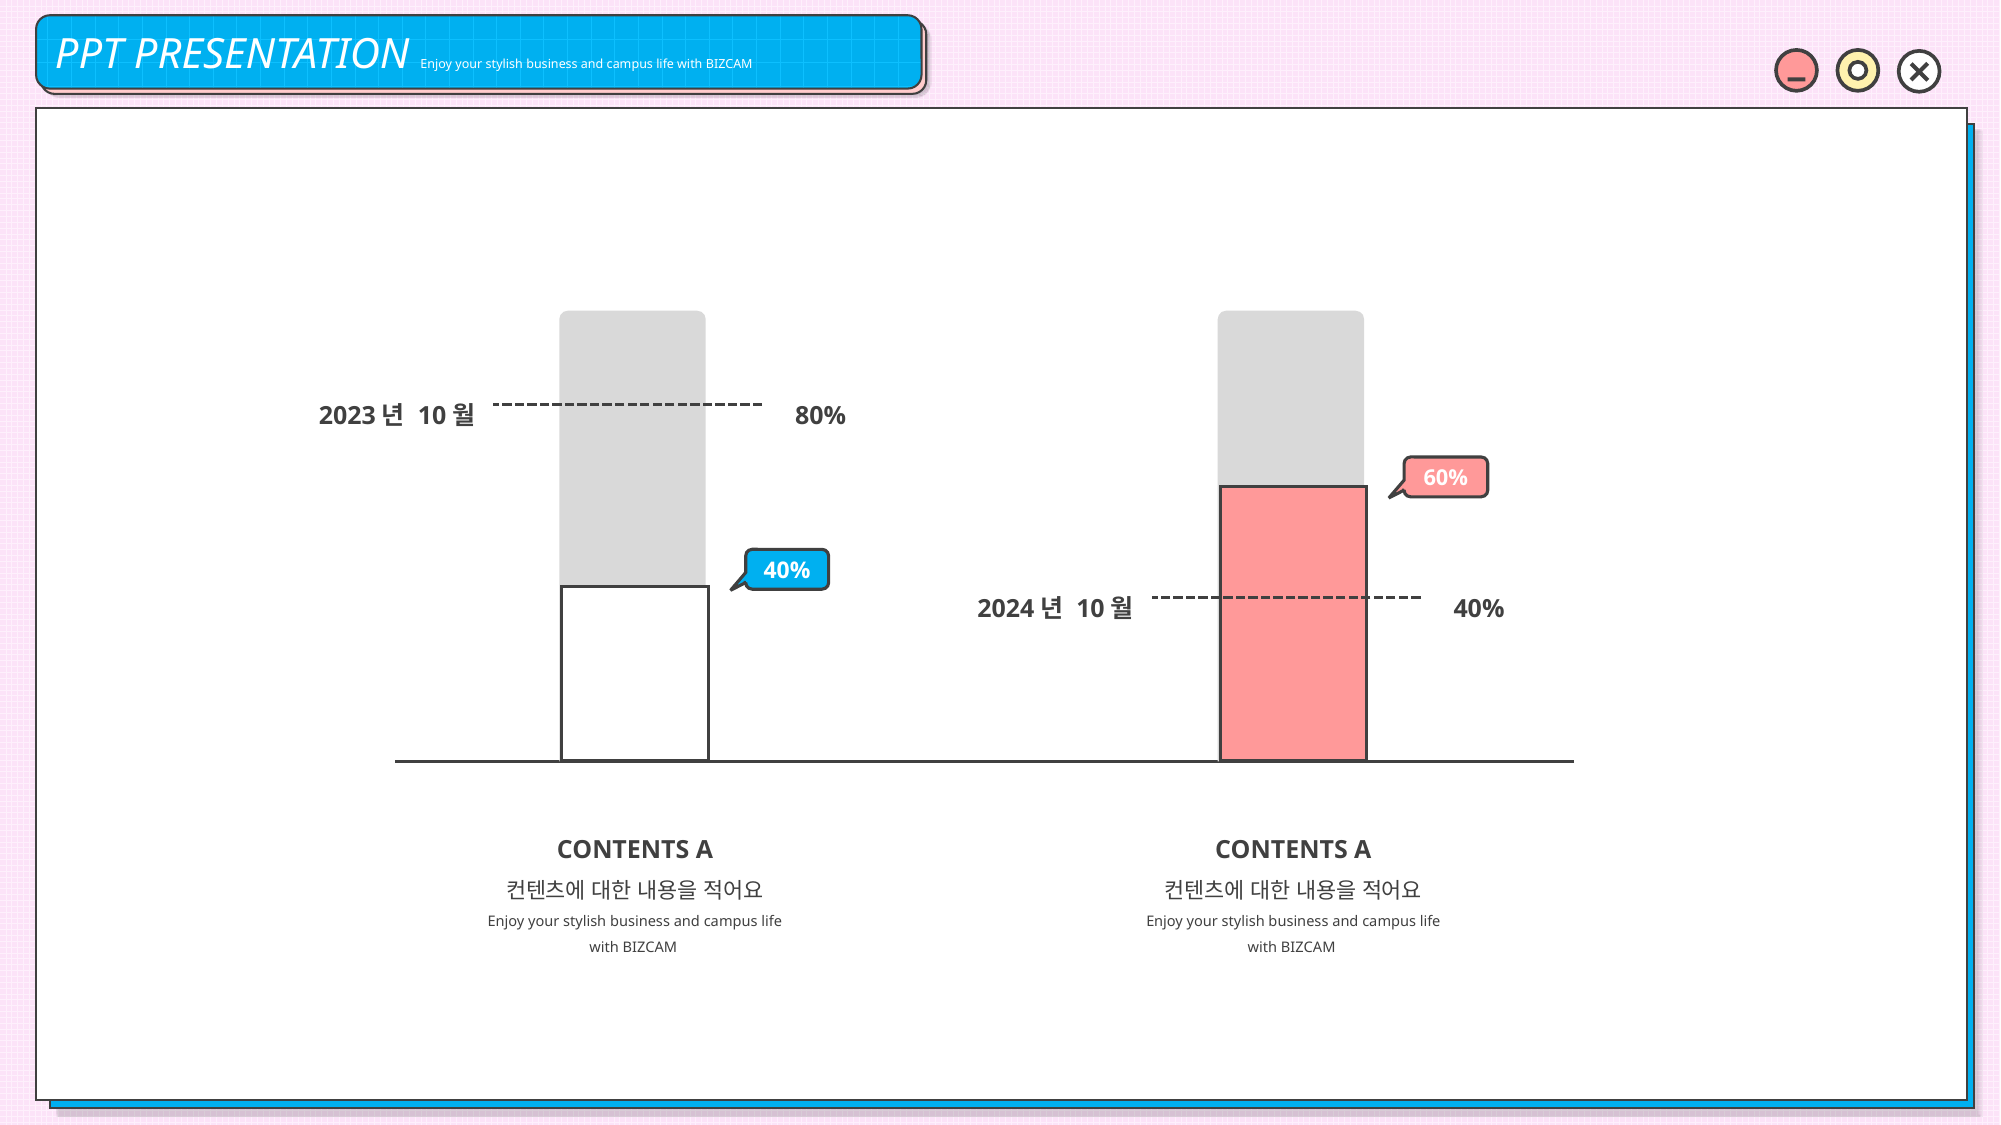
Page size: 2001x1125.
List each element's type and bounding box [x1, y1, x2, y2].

text_box [36, 15, 1975, 1109]
